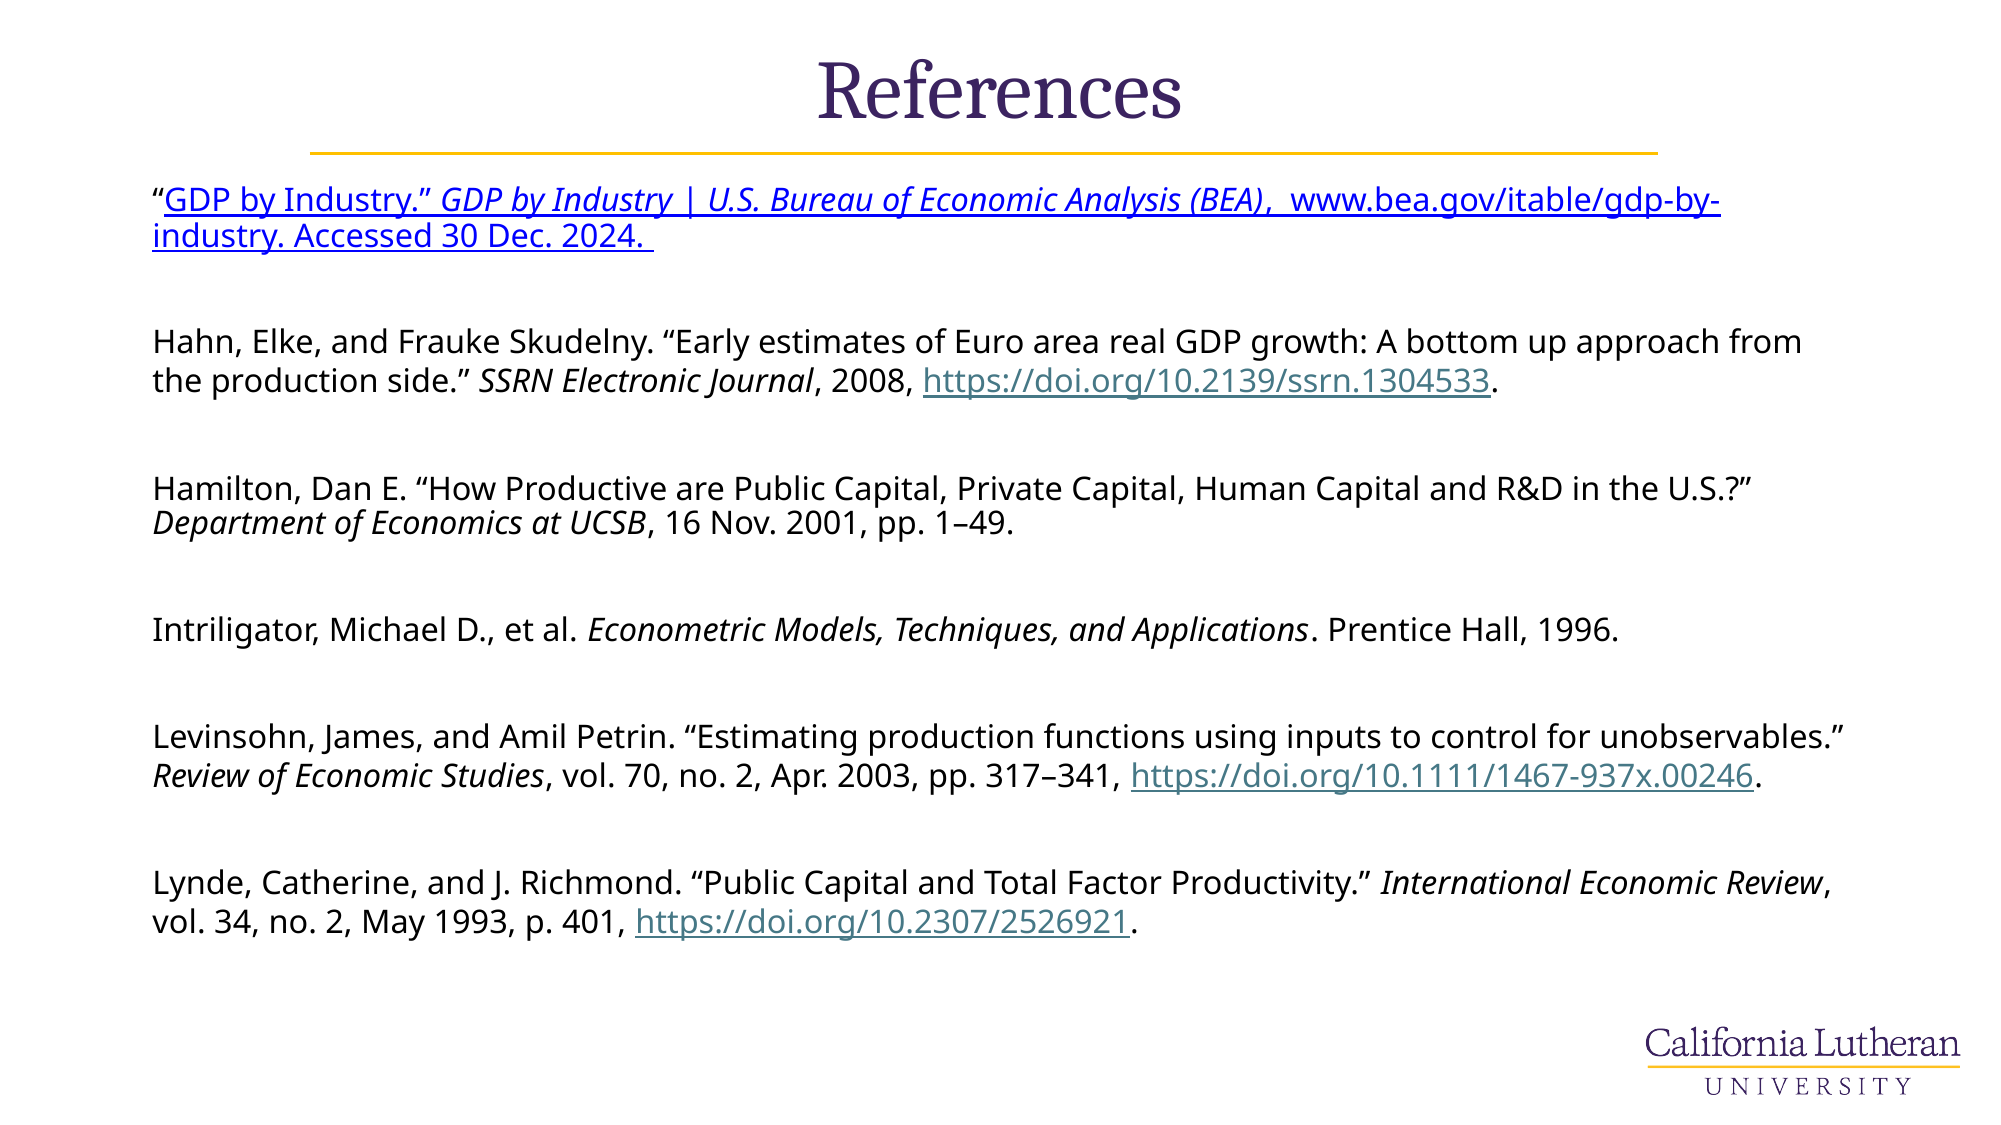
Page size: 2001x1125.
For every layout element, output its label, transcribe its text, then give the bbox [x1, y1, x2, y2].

picture [1618, 998, 1988, 1124]
title References [137, 29, 1863, 154]
list “GDP by Industry.” GDP by Industry | U.S. Bureau of Economic Analysis (BEA), www.bea.gov/itable/gdp-by-industry. Accessed 30 Dec. 2024. Hahn, Elke, and Frauke Skudelny. “Early estimates of Euro area real GDP growth: A bottom up approach from the production side.” SSRN Electronic Journal, 2008, https://doi.org/10.2139/ssrn.1304533. Hamilton, Dan E. “How Productive are Public Capital, Private Capital, Human Capital and R&D in the U.S.?” Department of Economics at UCSB, 16 Nov. 2001, pp. 1–49. Intriligator, Michael D., et al. Econometric Models, Techniques, and Applications. Prentice Hall, 1996. Levinsohn, James, and Amil Petrin. “Estimating production functions using inputs to control for unobservables.” Review of Economic Studies, vol. 70, no. 2, Apr. 2003, pp. 317–341, https://doi.org/10.1111/1467-937x.00246. Lynde, Catherine, and J. Richmond. “Public Capital and Total Factor Productivity.” International Economic Review, vol. 34, no. 2, May 1993, p. 401, https://doi.org/10.2307/2526921. [137, 176, 1863, 1014]
